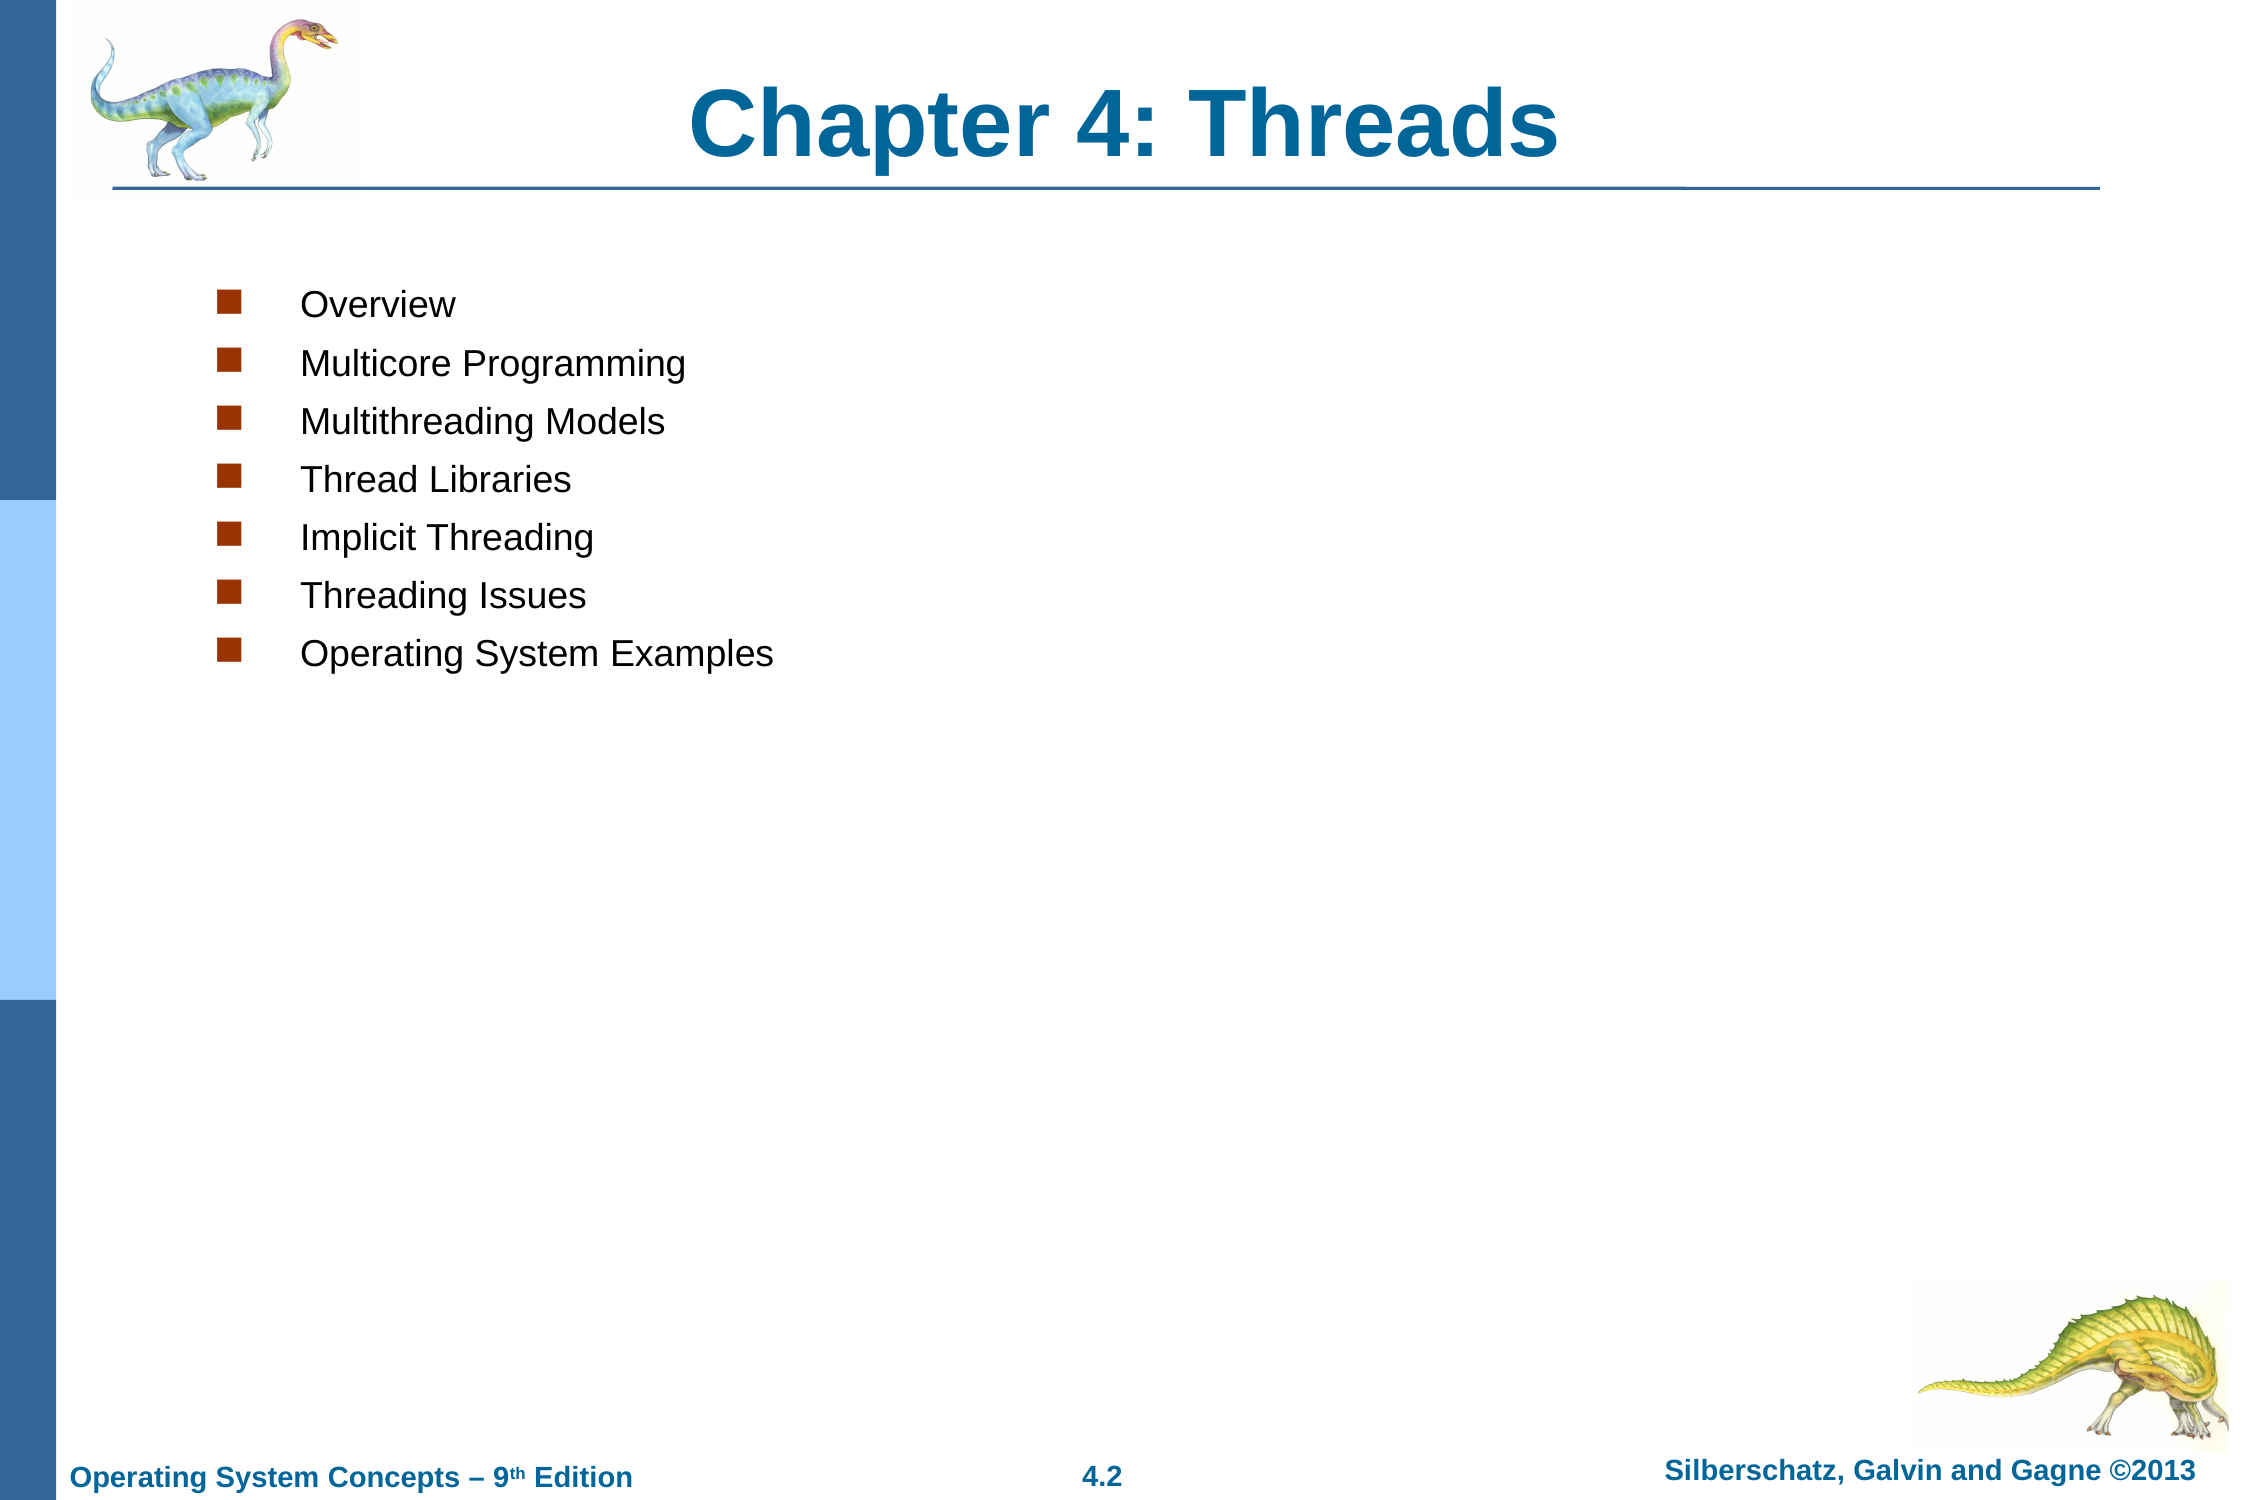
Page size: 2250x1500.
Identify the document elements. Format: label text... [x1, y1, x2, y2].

list Overview Multicore Programming Multithreading Models Thread Libraries Implicit Threading Threading Issues Operating System Examples [198, 269, 2224, 1261]
picture [1913, 1279, 2229, 1453]
title Chapter 4: Threads [112, 60, 2138, 187]
picture [70, 0, 365, 199]
